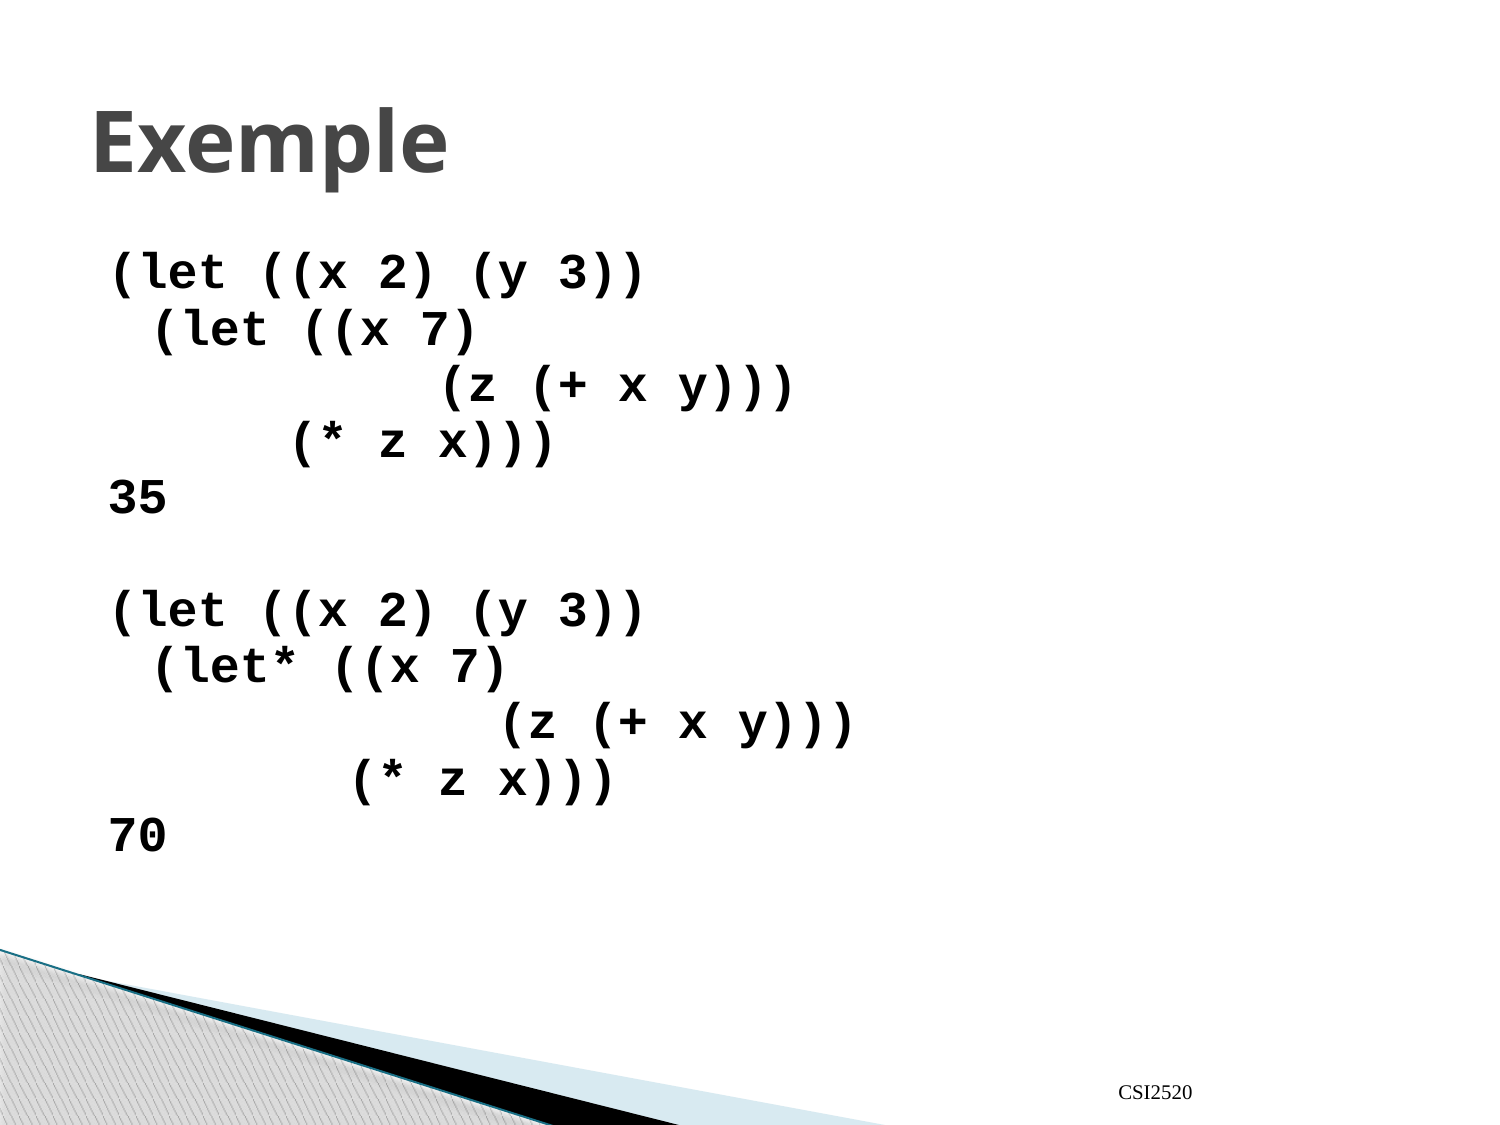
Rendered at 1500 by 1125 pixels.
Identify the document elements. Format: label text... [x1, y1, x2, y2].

title Exemple [75, 45, 1425, 233]
list (let ((x 2) (y 3)) (let ((x 7) (z (+ x y))) (* z x))) 35 (let ((x 2) (y 3)) (let* ((x 7) (z (+ x y))) (* z x))) 70 [75, 243, 1425, 986]
slide_number CSI2520 [1103, 1051, 1419, 1112]
